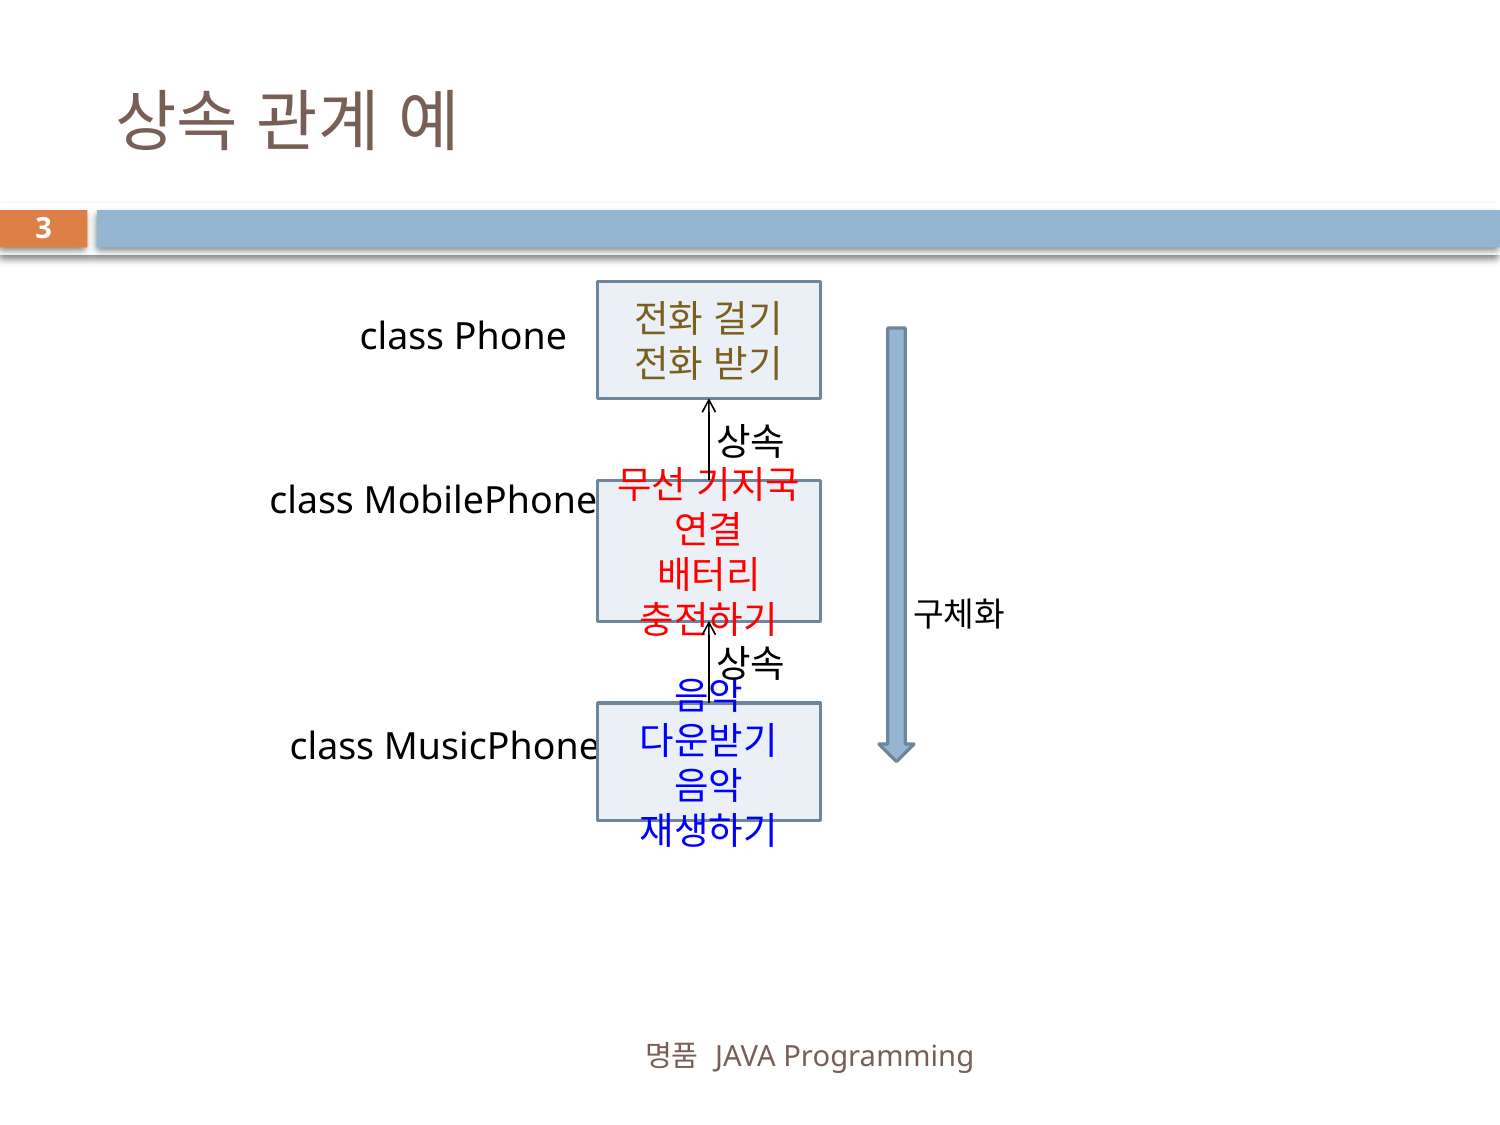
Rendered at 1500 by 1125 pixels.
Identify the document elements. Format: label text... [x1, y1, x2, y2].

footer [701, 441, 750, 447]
title 상속 관계 예 [100, 37, 1438, 200]
text_box class Phone [344, 304, 592, 365]
text_box class MusicPhone [274, 714, 596, 775]
footer 명품 JAVA Programming [99, 1024, 990, 1085]
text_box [701, 663, 750, 669]
text_box 구체화 [907, 585, 1020, 641]
text_box class MobilePhone [254, 468, 613, 529]
slide_number 3 [0, 208, 88, 249]
text_box 전화 걸기 전화 받기 [596, 280, 822, 400]
text_box 음악 다운받기 음악 재생하기 [596, 701, 822, 822]
text_box 상속 [701, 632, 800, 693]
text_box 무선 기지국 연결 배터리 충전하기 [596, 479, 822, 623]
text_box [877, 326, 916, 763]
text_box 상속 [701, 410, 800, 470]
